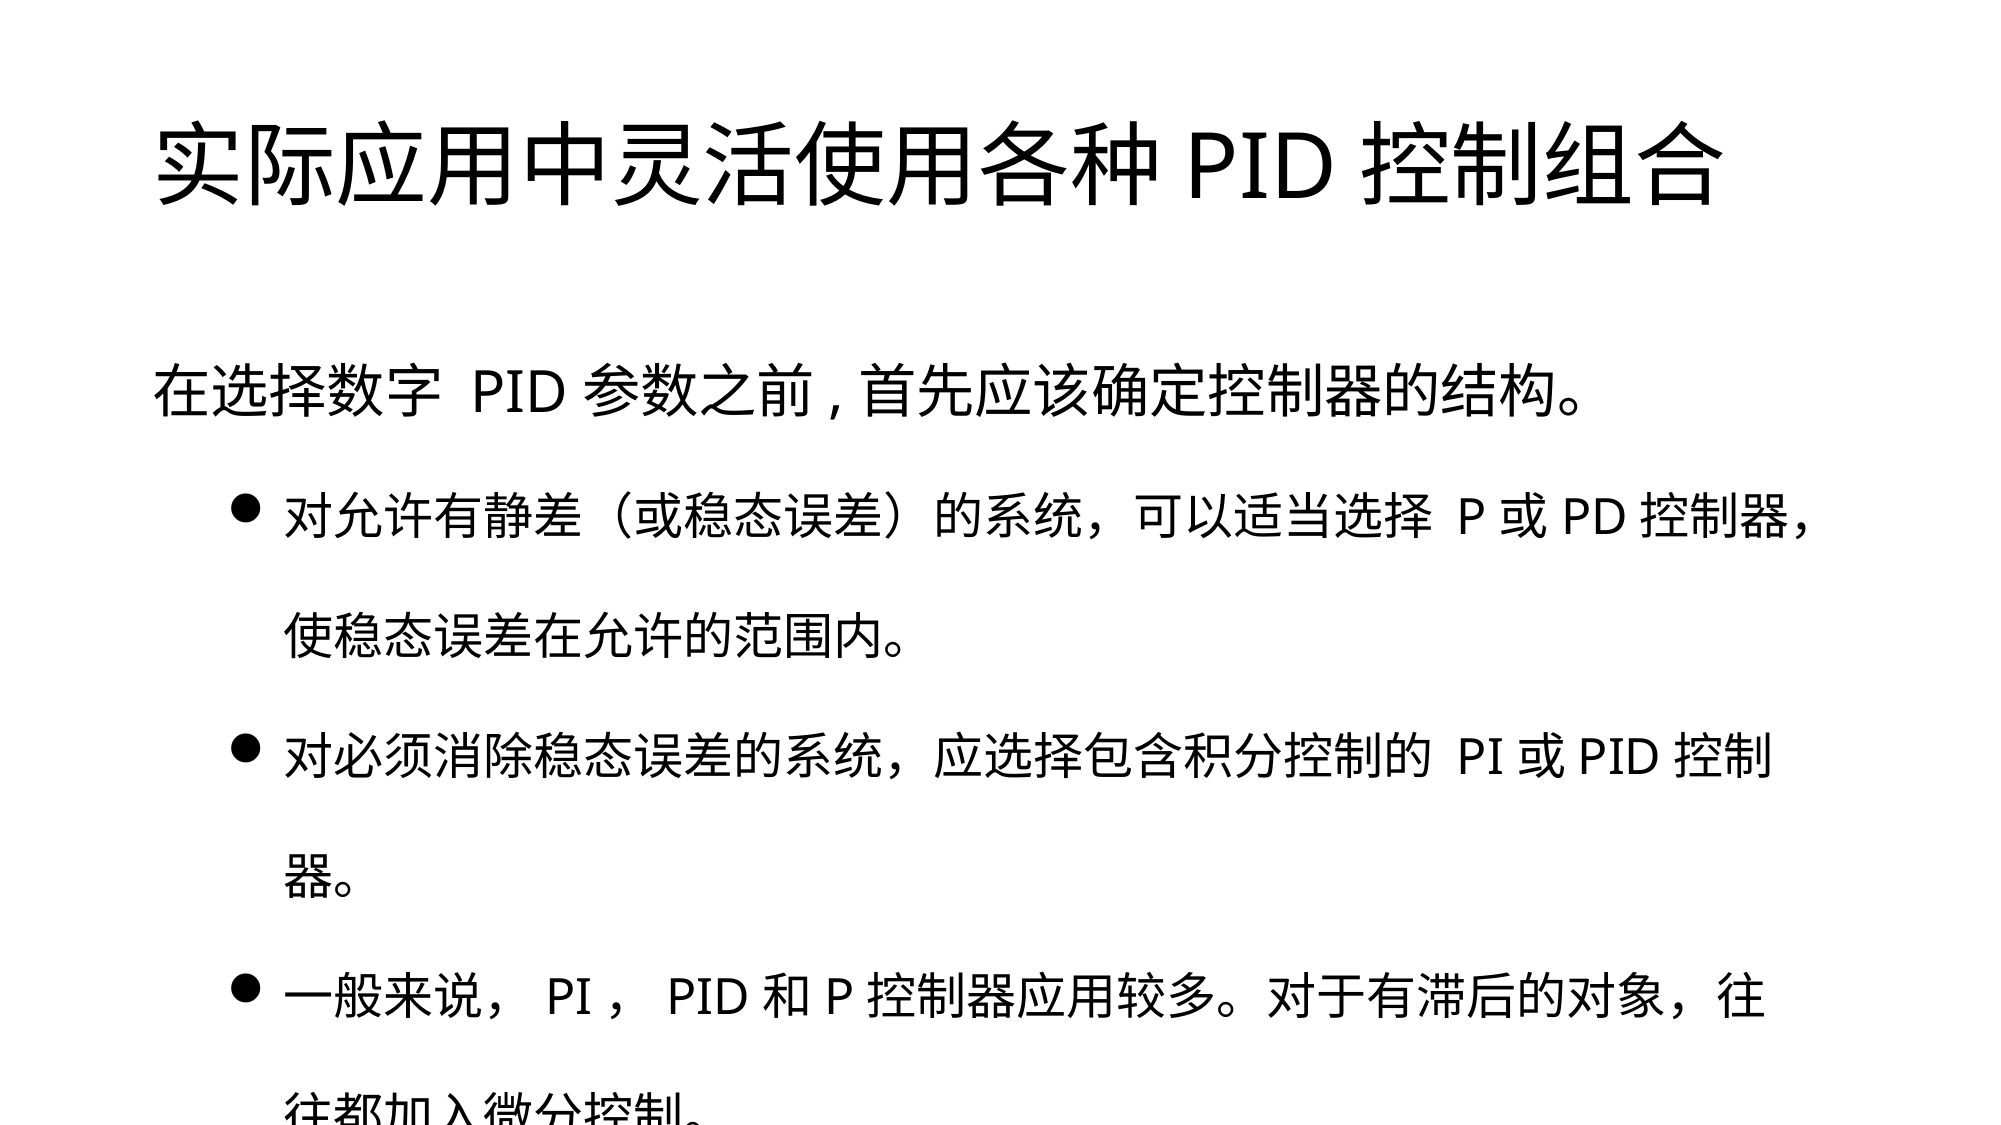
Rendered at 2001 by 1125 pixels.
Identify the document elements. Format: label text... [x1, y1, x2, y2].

text_box 在选择数字 PID参数之前,首先应该确定控制器的结构。 对允许有静差（或稳态误差）的系统，可以适当选择 P或PD控制器，使稳态误差在允许的范围内。 对必须消除稳态误差的系统，应选择包含积分控制的 PI或PID控制器。 一般来说，PI，PID和P控制器应用较多。对于有滞后的对象，往往都加入微分控制。 [137, 277, 1828, 1125]
title 实际应用中灵活使用各种PID控制组合 [137, 59, 1863, 278]
